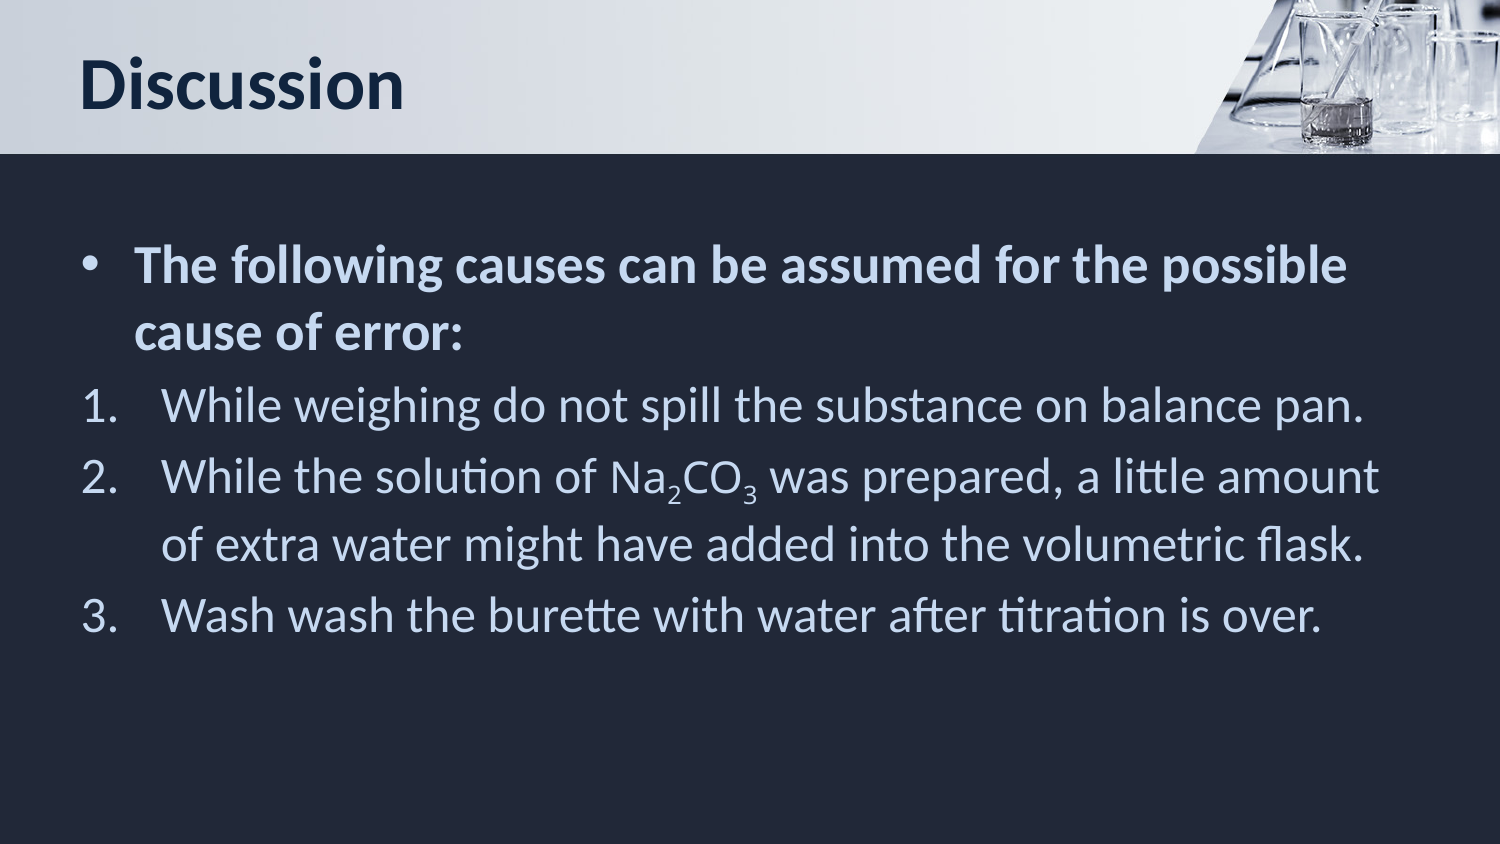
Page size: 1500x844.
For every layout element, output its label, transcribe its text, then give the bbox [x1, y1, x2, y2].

list The following causes can be assumed for the possible cause of error: While weighing do not spill the substance on balance pan. While the solution of Na2CO3 was prepared, a little amount of extra water might have added into the volumetric flask. Wash wash the burette with water after titration is over. [65, 221, 1435, 776]
title Discussion [64, 16, 1436, 142]
picture [0, 0, 1500, 844]
